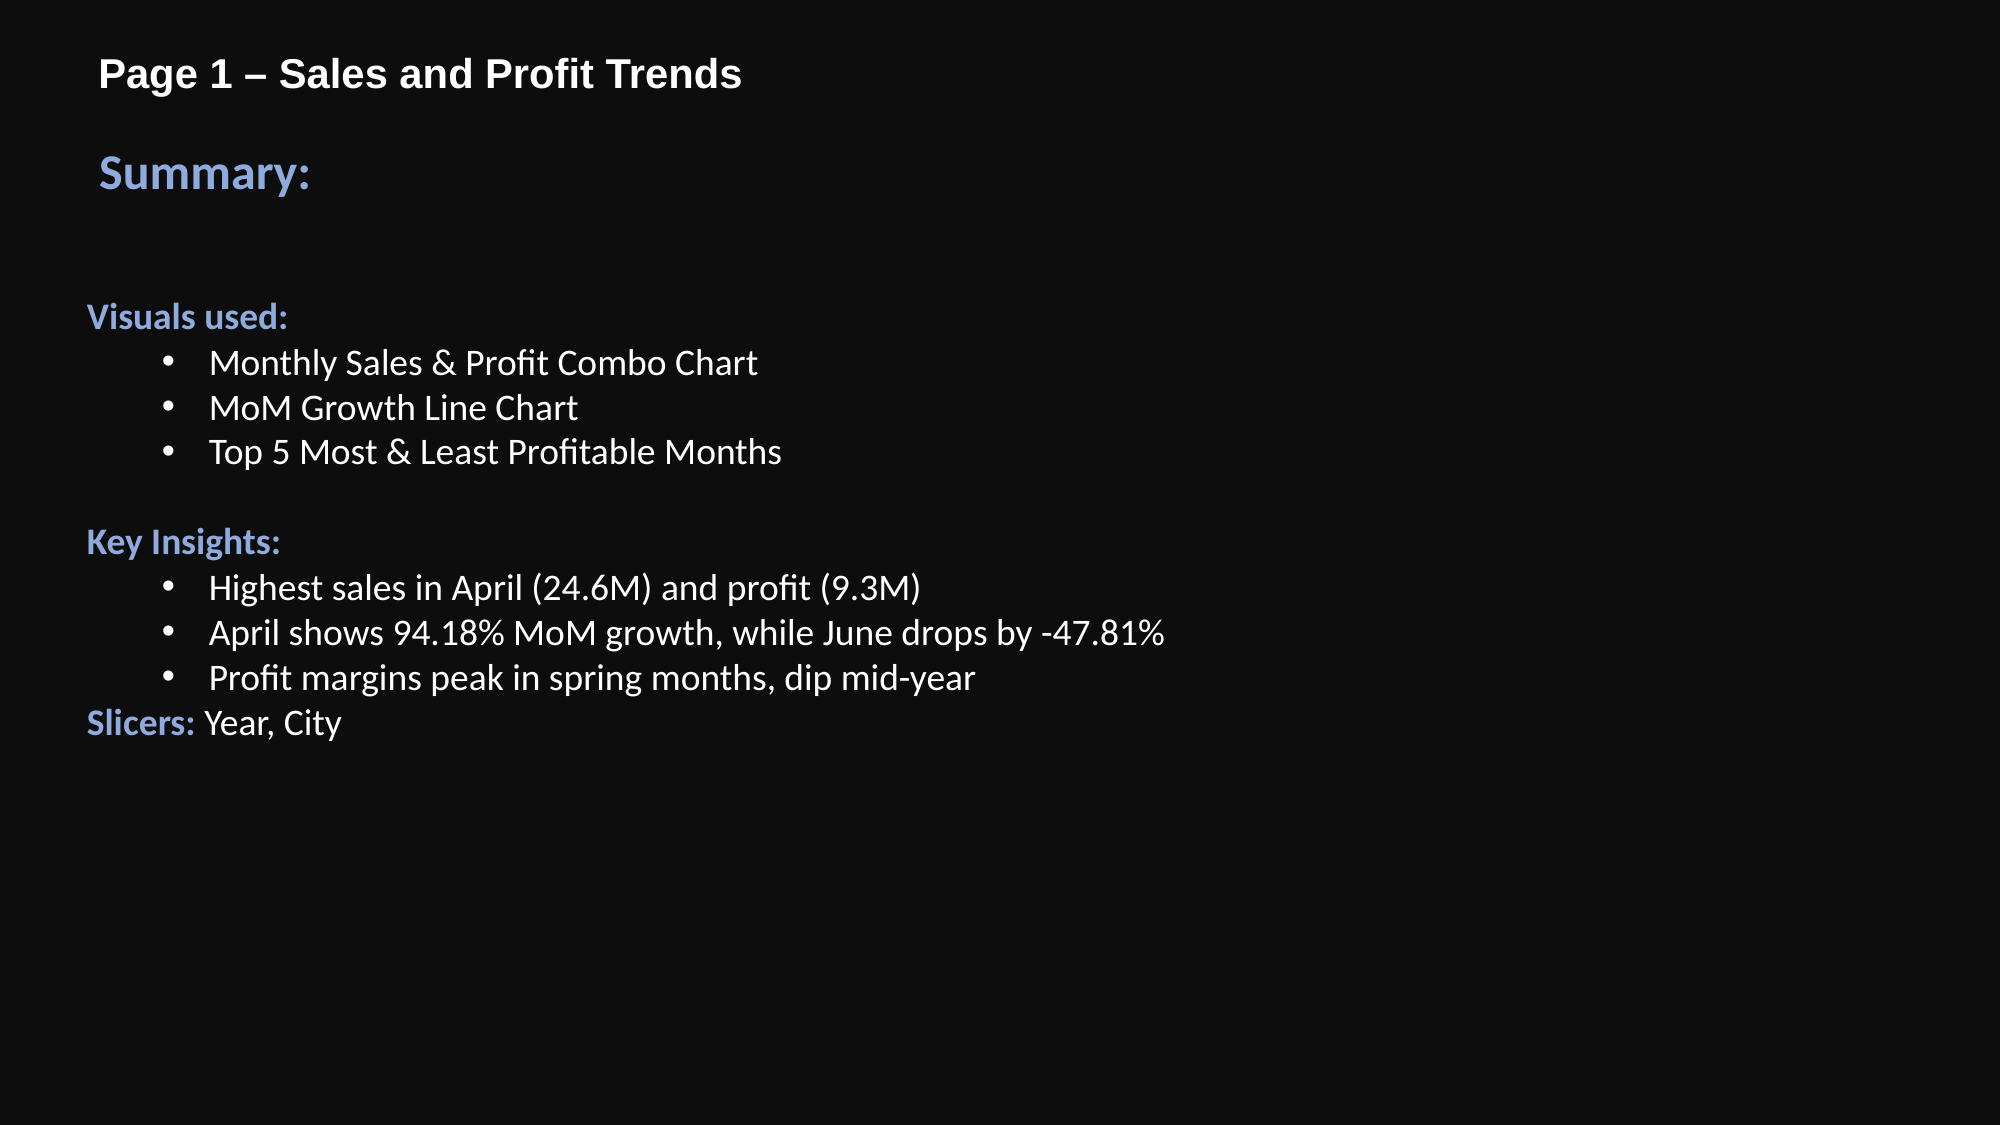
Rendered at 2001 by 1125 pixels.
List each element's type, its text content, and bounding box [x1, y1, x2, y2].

text_box Summary: [84, 132, 1085, 207]
text_box Page 1 – Sales and Profit Trends [71, 38, 764, 154]
text_box Visuals used: Monthly Sales & Profit Combo Chart MoM Growth Line Chart Top 5 Most & Least Profitable Months Key Insights: Highest sales in April (24.6M) and profit (9.3M) April shows 94.18% MoM growth, while June drops by -47.81% Profit margins peak in spring months, dip mid-year Slicers: Year, City [71, 285, 1258, 800]
